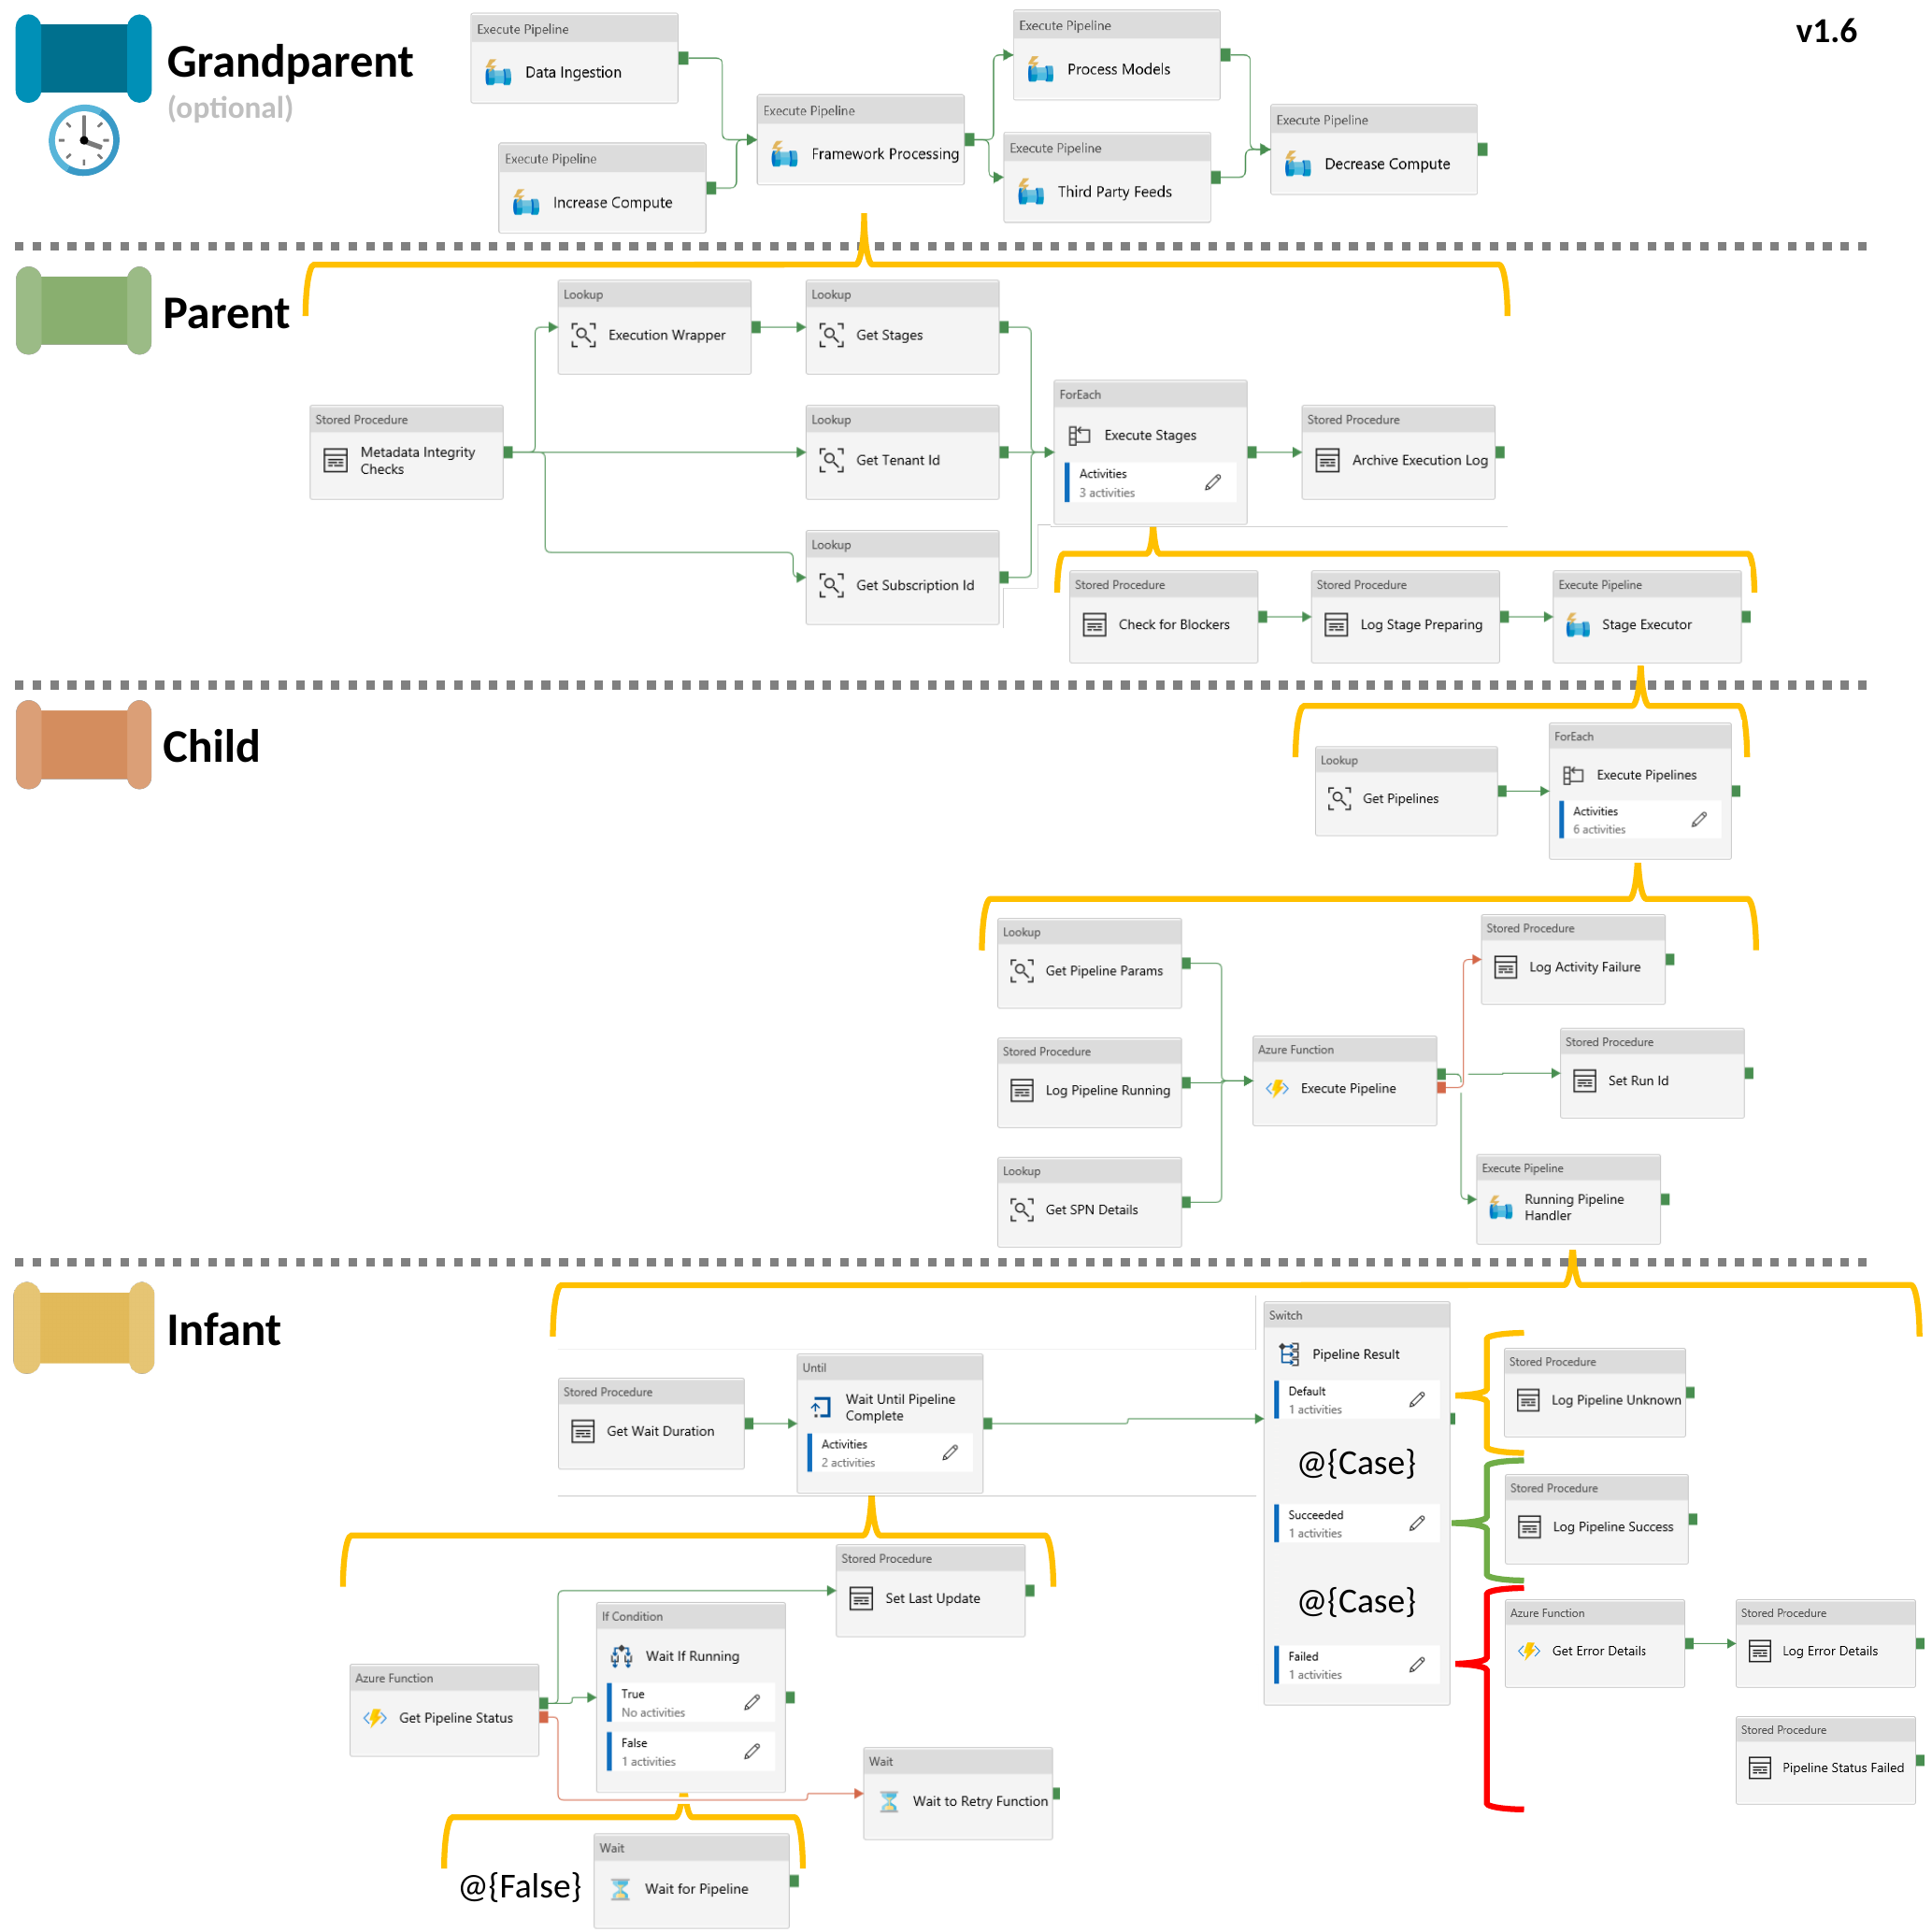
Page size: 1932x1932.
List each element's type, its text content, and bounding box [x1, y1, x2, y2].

text_box [1295, 686, 1748, 758]
text_box [1570, 1250, 1575, 1262]
picture [1500, 1470, 1700, 1567]
text_box Child [152, 708, 275, 780]
picture [1500, 1344, 1697, 1441]
picture [15, 94, 22, 103]
text_box v1.6 [1782, 0, 1872, 56]
picture [35, 93, 134, 177]
text_box [861, 239, 867, 246]
text_box [1639, 665, 1643, 684]
text_box Infant [155, 1291, 296, 1362]
picture [145, 94, 152, 103]
text_box @{False} [443, 1855, 592, 1911]
picture [465, 5, 1493, 239]
text_box Grandparent (optional) [153, 23, 429, 132]
text_box [1457, 1587, 1524, 1810]
text_box Parent [152, 274, 305, 345]
picture [995, 913, 1756, 1250]
text_box [443, 1845, 592, 1855]
text_box [1508, 552, 1755, 594]
text_box [980, 863, 1754, 951]
text_box [308, 247, 1505, 276]
picture [349, 1295, 1457, 1932]
picture [1311, 720, 1742, 863]
picture [15, 13, 152, 24]
text_box [1457, 1460, 1524, 1581]
text_box [1457, 1337, 1524, 1453]
text_box [552, 1263, 1921, 1337]
picture [15, 699, 152, 790]
picture [12, 1281, 155, 1374]
picture [15, 265, 152, 355]
picture [1502, 1596, 1925, 1807]
text_box [342, 1535, 557, 1587]
picture [305, 276, 1751, 665]
